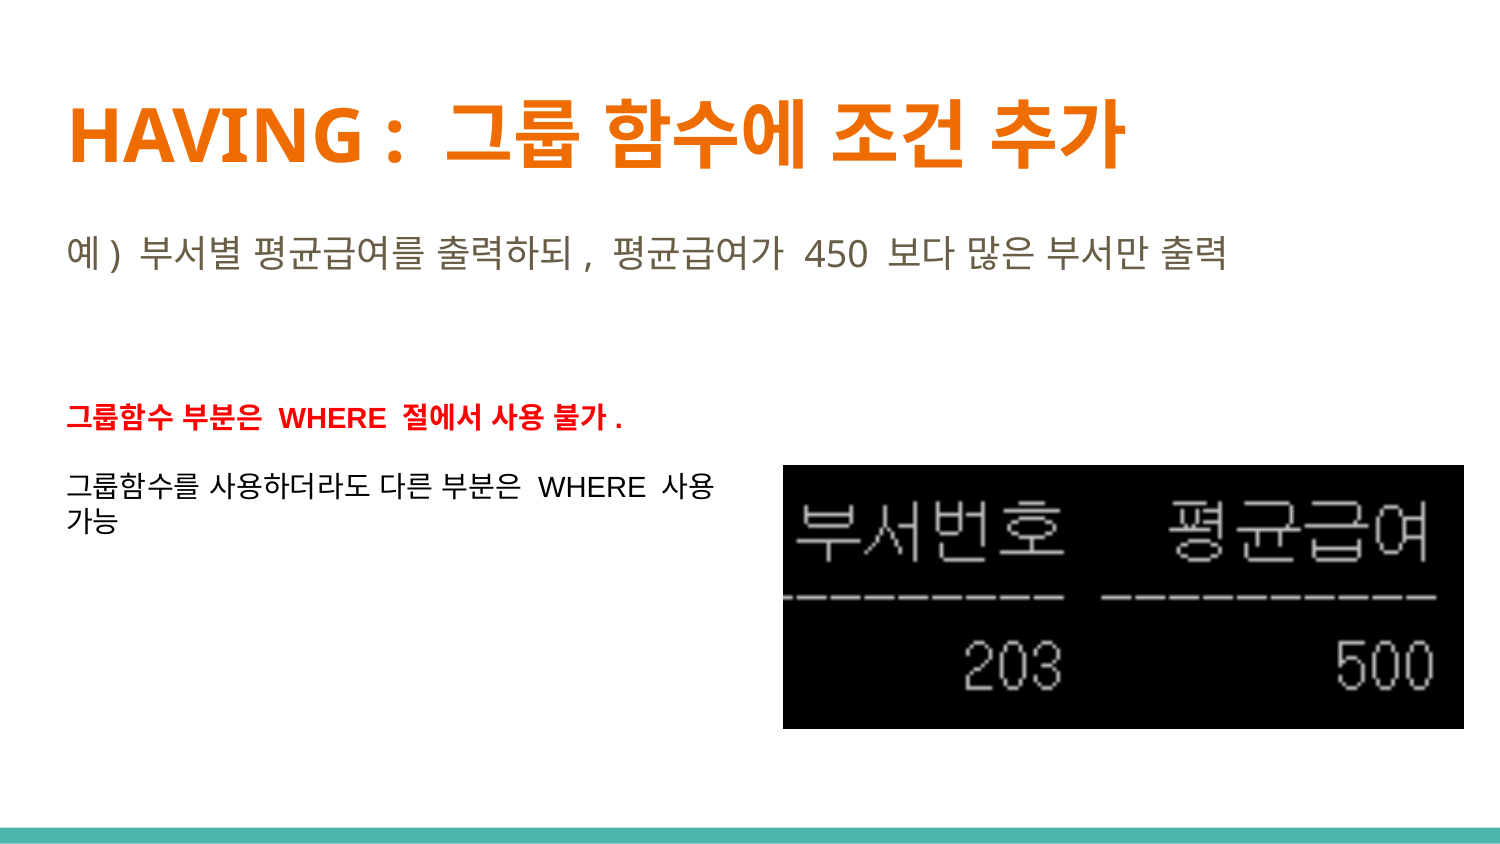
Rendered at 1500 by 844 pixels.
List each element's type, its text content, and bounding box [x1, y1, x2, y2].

title HAVING : 그룹 함수에 조건 추가 [51, 72, 1449, 189]
text_box 그룹함수 부분은 WHERE 절에서 사용 불가. 그룹함수를 사용하더라도 다른 부분은 WHERE 사용 가능 [51, 383, 751, 601]
list 예) 부서별 평균급여를 출력하되, 평균급여가 450 보다 많은 부서만 출력 [51, 207, 1449, 471]
picture [782, 464, 1464, 729]
